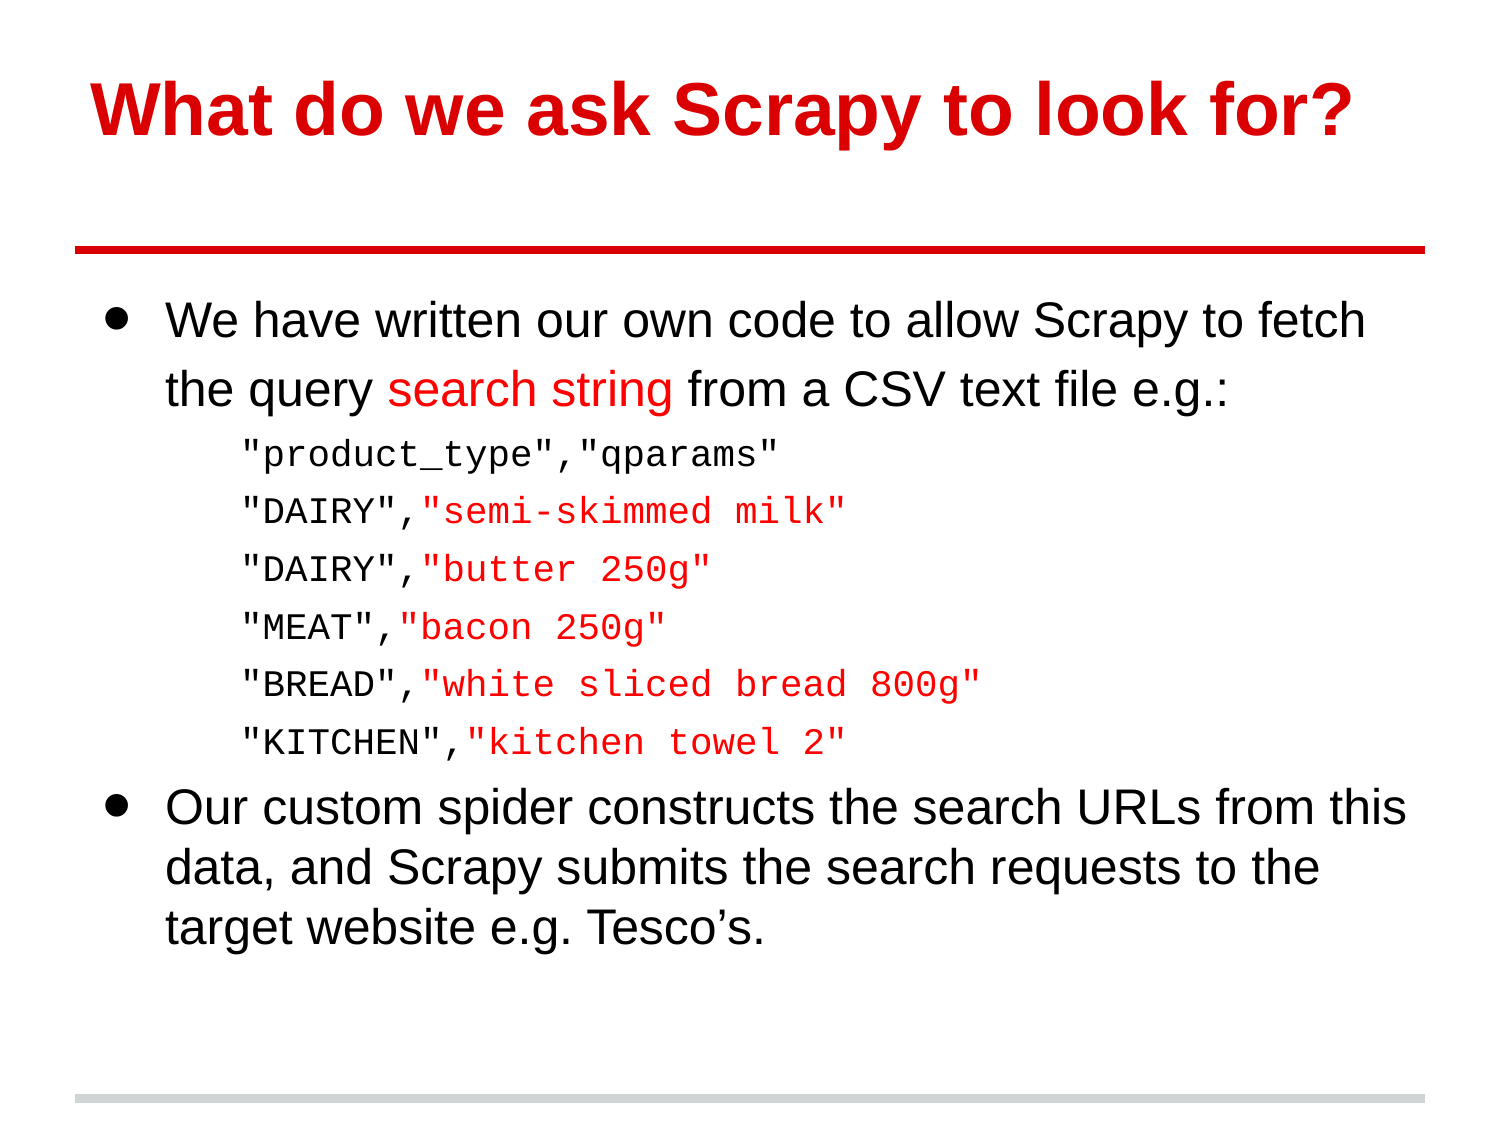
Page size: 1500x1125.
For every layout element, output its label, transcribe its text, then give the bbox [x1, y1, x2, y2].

list We have written our own code to allow Scrapy to fetch the query search string from a CSV text file e.g.: "product_type","qparams" "DAIRY","semi-skimmed milk" "DAIRY","butter 250g" "MEAT","bacon 250g" "BREAD","white sliced bread 800g" "KITCHEN","kitchen towel 2" Our custom spider constructs the search URLs from this data, and Scrapy submits the search requests to the target website e.g. Tesco’s. [75, 263, 1425, 1099]
title What do we ask Scrapy to look for? [75, 45, 1425, 233]
